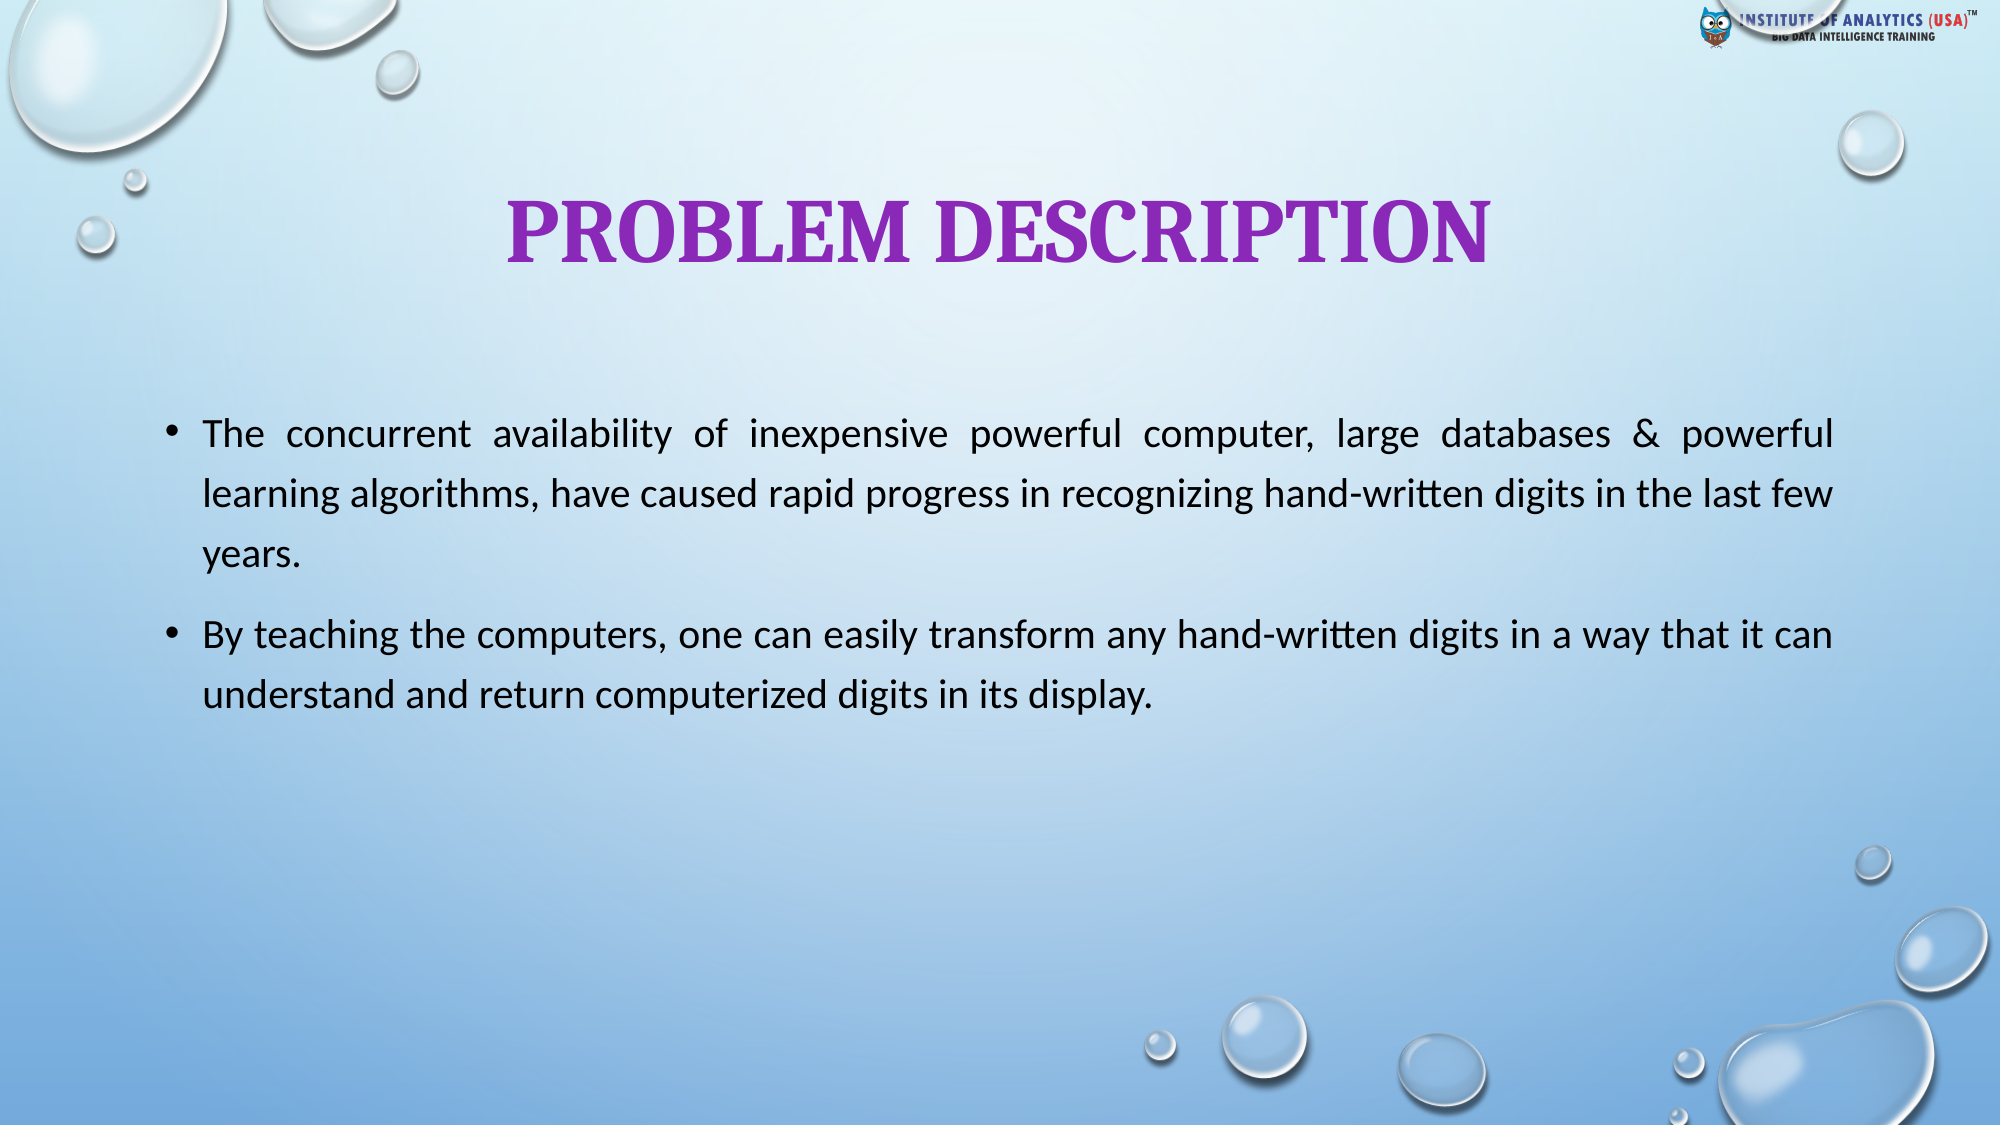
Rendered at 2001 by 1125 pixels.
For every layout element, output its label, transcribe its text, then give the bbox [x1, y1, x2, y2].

title Problem description [149, 101, 1851, 364]
picture [0, 0, 2000, 1125]
list The concurrent availability of inexpensive powerful computer, large databases & powerful learning algorithms, have caused rapid progress in recognizing hand-written digits in the last few years. By teaching the computers, one can easily transform any hand-written digits in a way that it can understand and return computerized digits in its display. [149, 388, 1850, 950]
